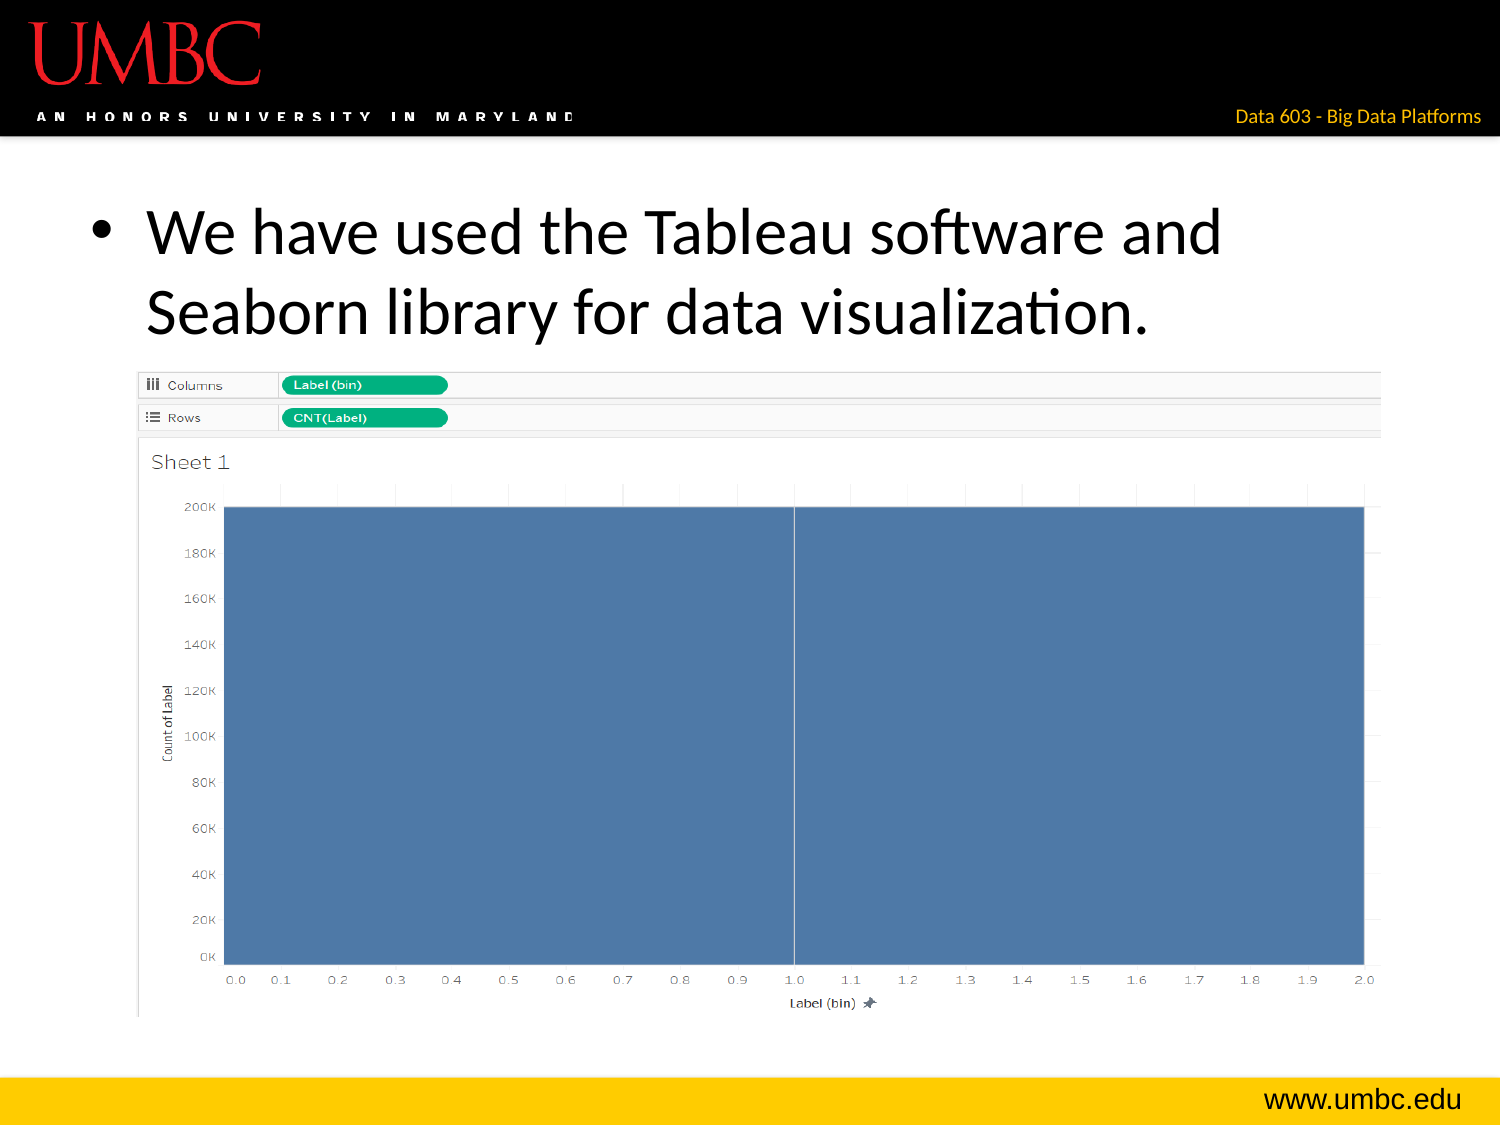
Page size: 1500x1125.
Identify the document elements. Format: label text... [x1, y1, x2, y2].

picture [135, 371, 1381, 1017]
list We have used the Tableau software and Seaborn library for data visualization. [75, 180, 1425, 1005]
